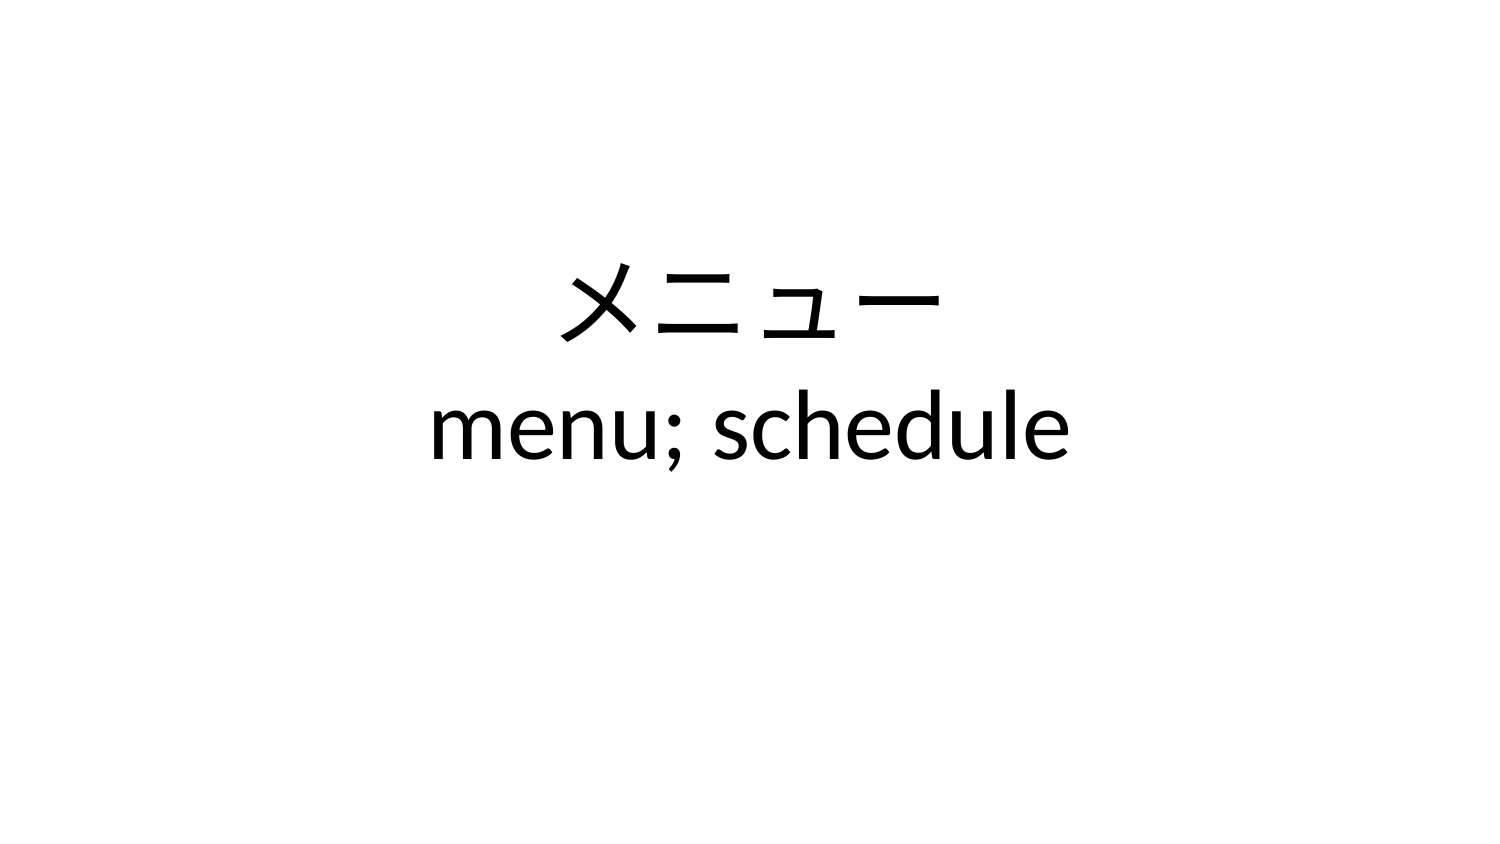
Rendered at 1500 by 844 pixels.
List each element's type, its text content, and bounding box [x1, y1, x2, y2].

text_box メニュー menu; schedule [0, 149, 1500, 450]
